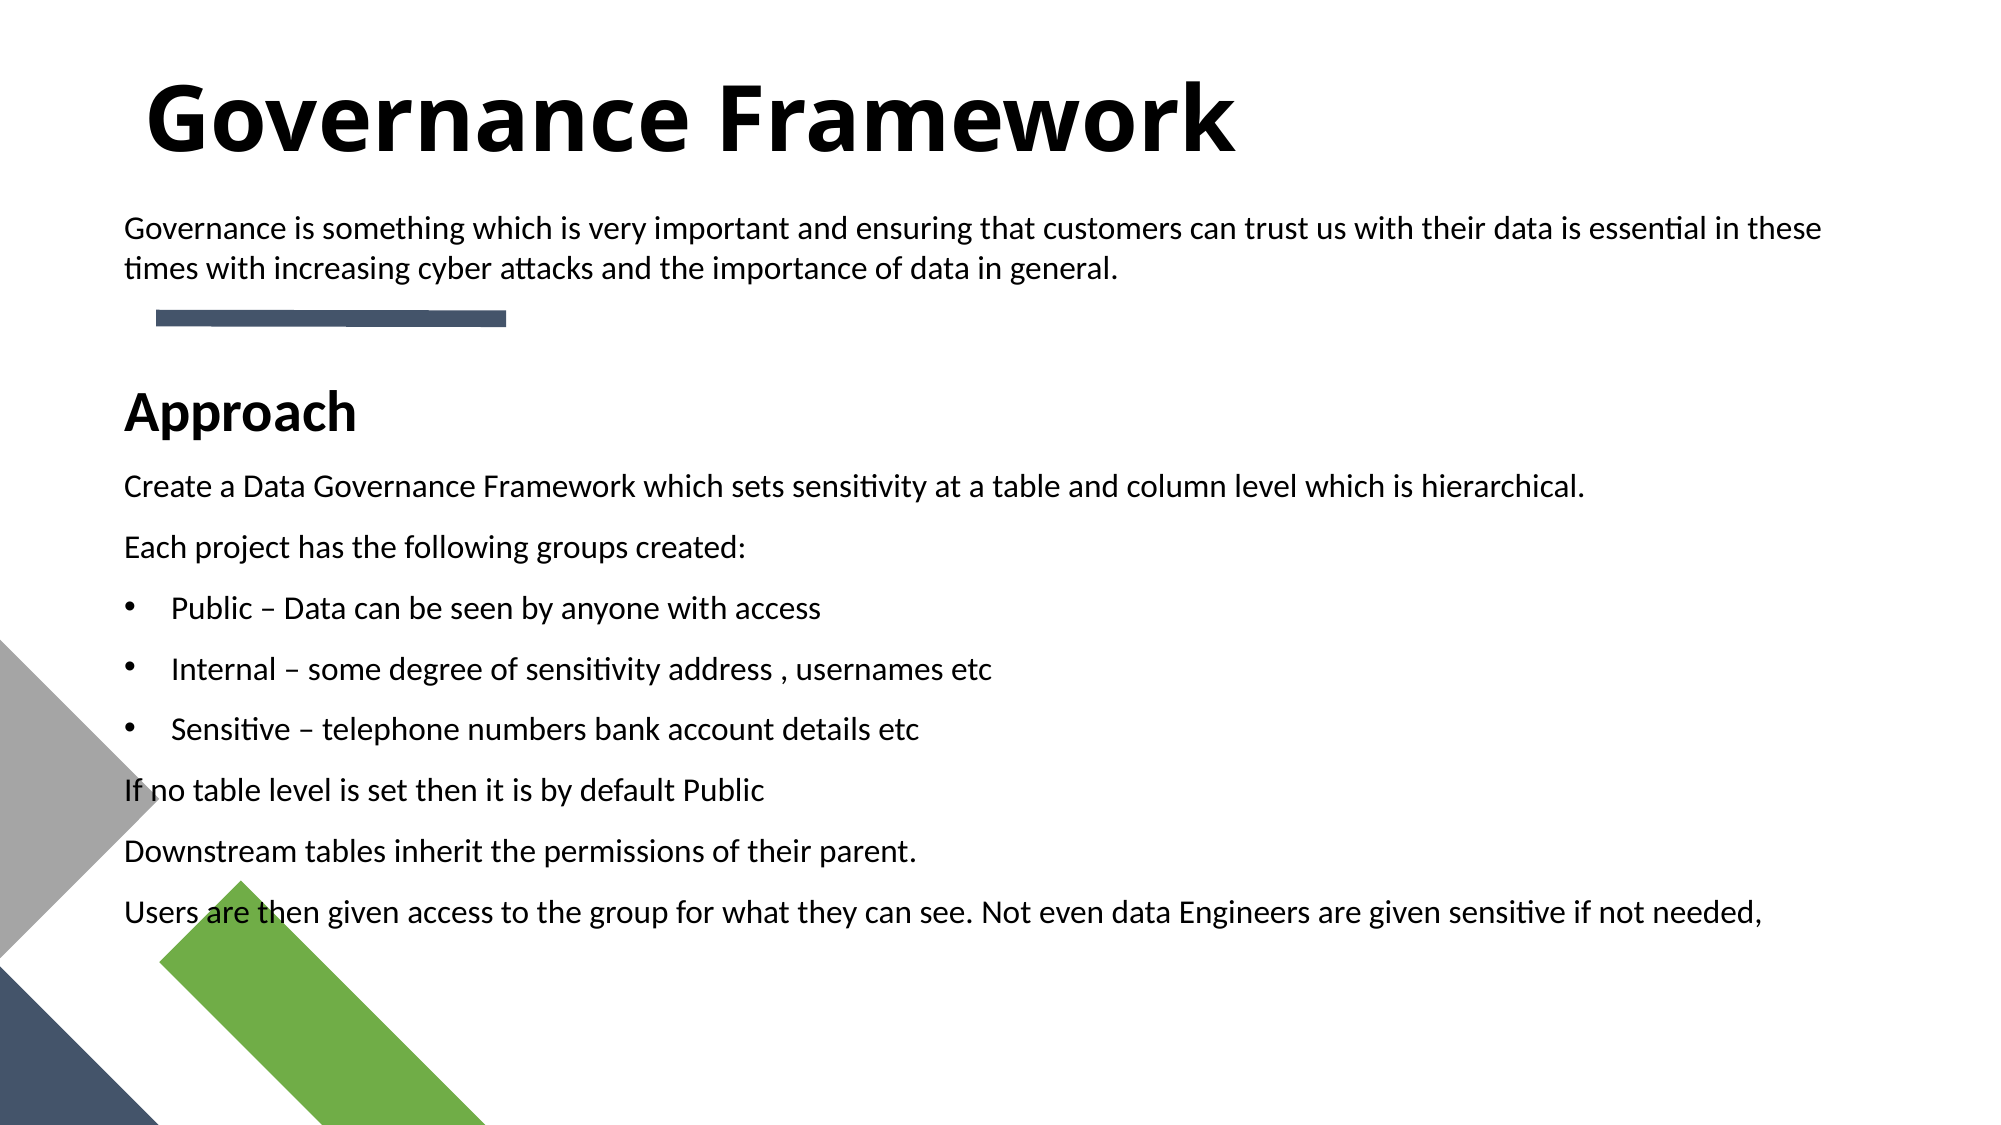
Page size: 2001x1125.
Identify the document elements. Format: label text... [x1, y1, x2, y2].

list Governance is something which is very important and ensuring that customers can trust us with their data is essential in these times with increasing cyber attacks and the importance of data in general. [124, 206, 1876, 307]
text_box Approach Create a Data Governance Framework which sets sensitivity at a table and column level which is hierarchical. Each project has the following groups created: Public – Data can be seen by anyone with access Internal – some degree of sensitivity address , usernames etc Sensitive – telephone numbers bank account details etc If no table level is set then it is by default Public Downstream tables inherit the permissions of their parent. Users are then given access to the group for what they can see. Not even data Engineers are given sensitive if not needed, [124, 373, 1876, 1003]
title Governance Framework [144, 70, 1416, 171]
